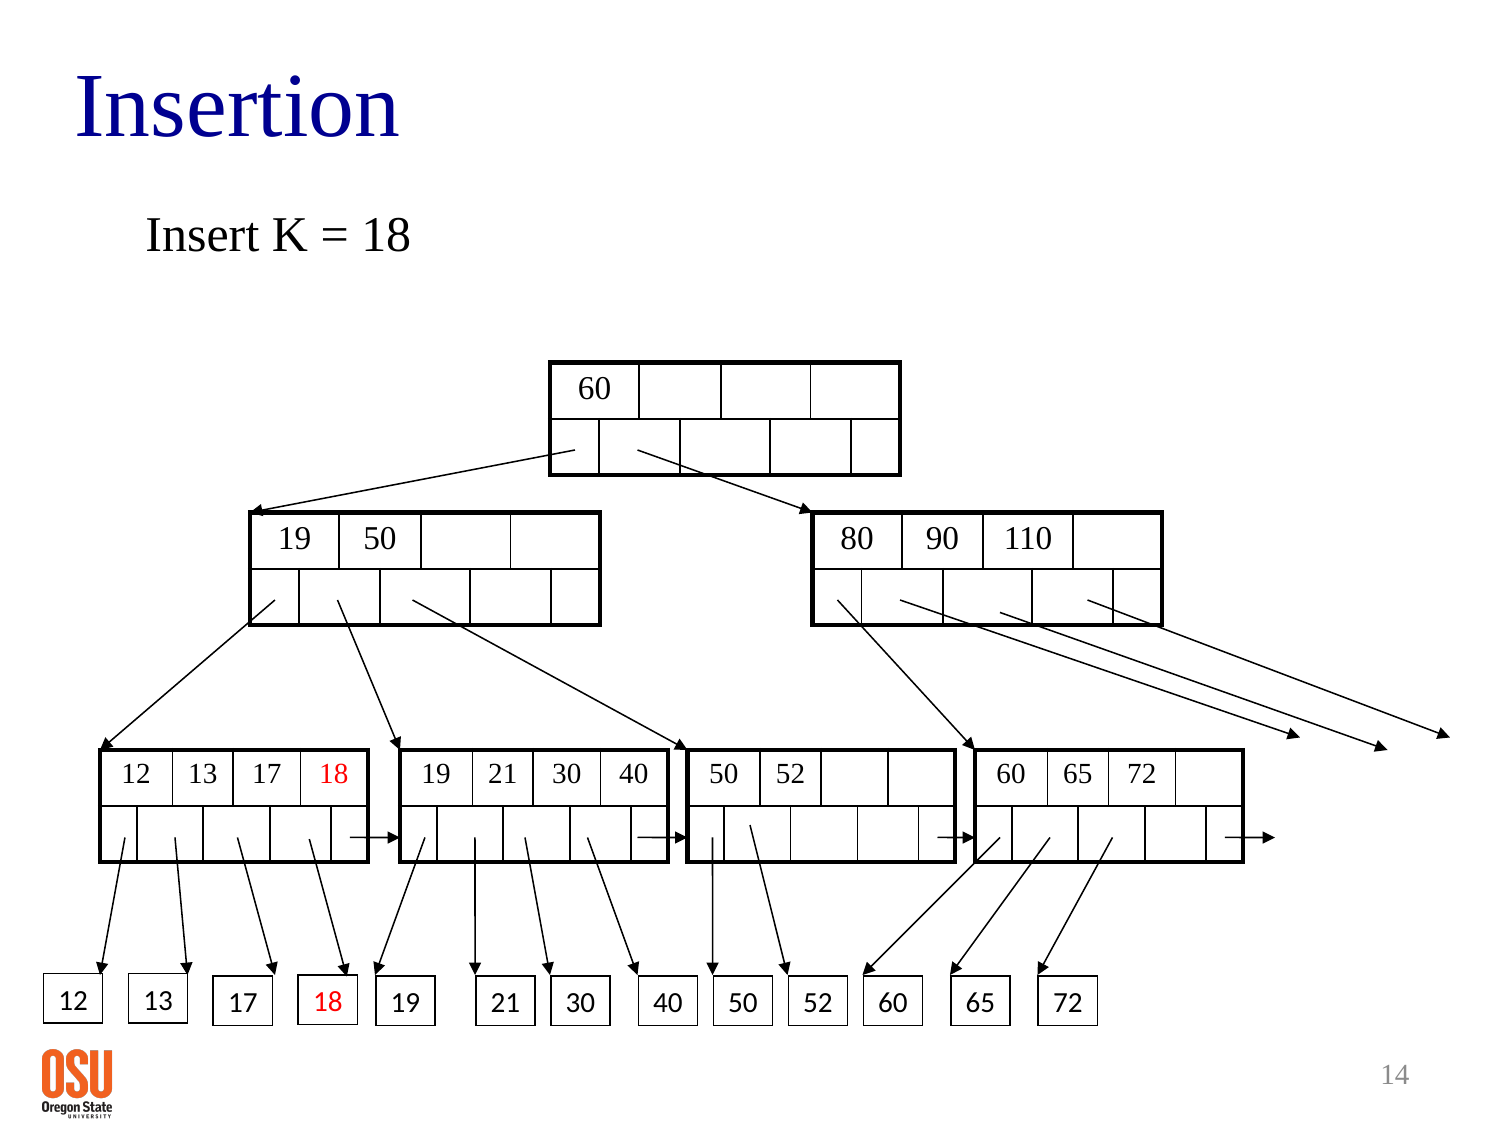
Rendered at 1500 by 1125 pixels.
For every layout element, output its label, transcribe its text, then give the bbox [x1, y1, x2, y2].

table_header 13 [173, 752, 232, 805]
text_box [1224, 831, 1276, 844]
table_cell [552, 570, 598, 623]
text_box 40 [638, 975, 698, 1026]
table_header [722, 365, 810, 418]
table_header 19 [252, 515, 338, 568]
table_cell [271, 807, 330, 860]
text_box [237, 837, 278, 976]
table_cell [815, 570, 861, 623]
text_box [949, 837, 1051, 976]
title Insertion [59, 16, 1410, 183]
table_header 40 [601, 752, 666, 805]
text_box 65 [950, 975, 1011, 1026]
text_box [837, 599, 976, 751]
table_cell [1079, 807, 1144, 860]
text_box [899, 599, 1300, 740]
text_box 50 [713, 975, 773, 1026]
table_header 60 [977, 752, 1047, 805]
table_header 80 [815, 515, 901, 568]
table_header 50 [690, 752, 759, 805]
table_header 52 [761, 752, 820, 805]
table_header [822, 752, 887, 805]
table_header 12 [102, 752, 172, 805]
table_cell [1013, 807, 1077, 860]
table_cell [1207, 807, 1241, 860]
text_box [999, 612, 1388, 752]
table_cell [402, 807, 436, 860]
text_box 18 [298, 974, 358, 1025]
text_box 19 [375, 975, 436, 1026]
table_cell [571, 807, 630, 860]
text_box [309, 839, 350, 977]
table_cell [1114, 570, 1160, 623]
text_box [1037, 837, 1113, 976]
table_cell [204, 807, 269, 860]
text_box 60 [863, 975, 923, 1026]
table_header 30 [534, 752, 600, 805]
text_box [249, 449, 575, 517]
table_cell [504, 807, 569, 860]
table_cell [977, 807, 1011, 860]
table_header 50 [340, 515, 420, 568]
table_header 110 [984, 515, 1072, 568]
table_cell [438, 807, 502, 860]
text_box [637, 831, 688, 844]
table_header [422, 515, 510, 568]
table_cell [791, 807, 857, 860]
text_box [337, 599, 401, 751]
table_header 90 [903, 515, 982, 568]
text_box 72 [1038, 975, 1098, 1026]
table_cell [1146, 807, 1205, 860]
text_box [587, 837, 640, 976]
text_box 17 [213, 975, 273, 1026]
text_box [373, 837, 426, 976]
text_box [468, 837, 482, 976]
table_header [1176, 752, 1241, 805]
text_box [412, 599, 688, 751]
table_header 19 [402, 752, 472, 805]
table_cell [381, 570, 469, 623]
text_box [637, 449, 813, 515]
table_cell [252, 570, 298, 623]
table_header [811, 365, 898, 418]
table_cell [852, 420, 898, 473]
table_cell [944, 570, 1031, 623]
table_header [511, 515, 598, 568]
table_cell [332, 807, 366, 860]
table_header [1074, 515, 1160, 568]
table_cell [300, 570, 379, 623]
text_box [99, 599, 276, 751]
table_cell [681, 420, 769, 473]
table_cell [919, 807, 953, 860]
table_header 60 [552, 365, 638, 418]
text_box [706, 837, 719, 976]
text_box 52 [788, 975, 848, 1026]
text_box [749, 824, 791, 976]
table_cell [725, 807, 790, 860]
table_cell [600, 420, 679, 473]
text_box [96, 837, 126, 976]
text_box [862, 837, 1001, 976]
text_box 21 [475, 975, 535, 1026]
table_header 65 [1048, 752, 1108, 805]
table_header [640, 365, 720, 418]
table_cell [552, 420, 598, 473]
text_box [937, 831, 976, 844]
table_header 21 [473, 752, 532, 805]
text_box [524, 837, 554, 976]
text_box 30 [550, 975, 610, 1026]
table_cell [858, 807, 918, 860]
text_box [1087, 599, 1450, 739]
table_cell [862, 570, 942, 623]
table_cell [771, 420, 850, 473]
table_header [889, 752, 953, 805]
slide_number 14 [1074, 1042, 1425, 1103]
table_cell [1033, 570, 1112, 623]
table_header 72 [1109, 752, 1175, 805]
table_header 17 [234, 752, 300, 805]
text_box [174, 837, 193, 976]
table_cell [102, 807, 136, 860]
text_box 13 [128, 973, 188, 1023]
table_cell [471, 570, 550, 623]
table_cell [632, 807, 666, 860]
text_box [349, 831, 400, 844]
table_header 18 [301, 752, 366, 805]
text_box 12 [43, 973, 103, 1023]
table_cell [138, 807, 202, 860]
text_box Insert K = 18 [130, 194, 452, 269]
table_cell [690, 807, 723, 860]
